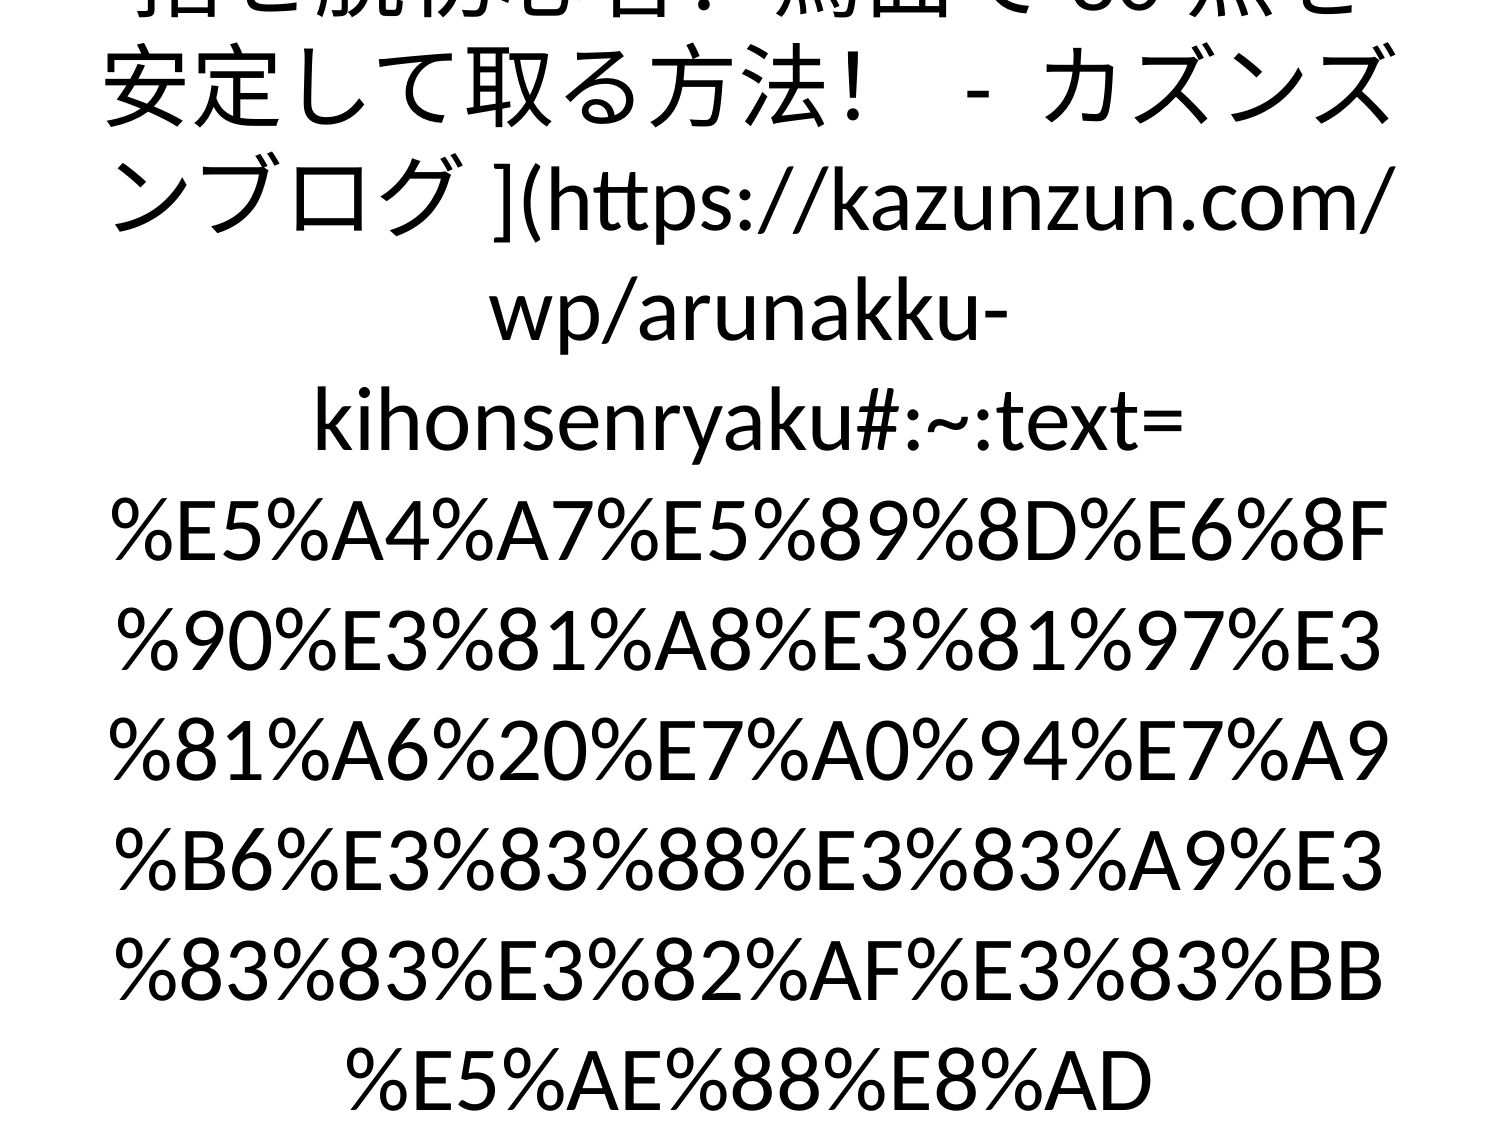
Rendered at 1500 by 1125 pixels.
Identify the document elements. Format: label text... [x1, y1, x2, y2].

title - **研究トラックの仕上げと得点化:** 最終ラウンドでは**研究トラックの最後の仕上げ**を行います。まだ虫眼鏡や手帳が上がりきっていない場合は最優先で進め、少なくとも虫眼鏡コマは頂上に到達させましょう（虫眼鏡は進めるごとに点数が入り、頂上到達でさらに点が入ります）。可能であれば手帳コマも虫眼鏡に続けて頂上に到達させ、**寺院タイル（11点～6点のボーナスタイル）**を獲得します。寺院タイルは先着順ですが、誰かが取った後でも残りの低点のものは拾えます。研究トラックは**点数源として約30点以上**を占める大黒柱なので ([〖アルナック攻略〗目指せ脱初心者！鳥面で80点を安定して取る方法！ - カズンズンブログ](https://kazunzun.com/wp/arunakku-kihonsenryaku#:~:text=%E5%A4%A7%E5%89%8D%E6%8F%90%E3%81%A8%E3%81%97%E3%81%A6%20%E7%A0%94%E7%A9%B6%E3%83%88%E3%83%A9%E3%83%83%E3%82%AF%E3%83%BB%E5%AE%88%E8%AD%B7%E8%80%85%E3%83%BB%E5%81%B6%E5%83%8F%20%E3%81%AE%E3%83%9D%E3%82%A4%E3%83%B3%E3%83%88%E3%81%A0%E3%81%91%E3%81%A780%E7%82%B9%E3%81%8F%E3%82%89%E3%81%84%E5%8D%A0%E3%82%81%E3%81%BE%E3%81%99%E3%80%82))、ここが上がりきらないと他で補うのは困難です。 [75, 45, 1425, 233]
